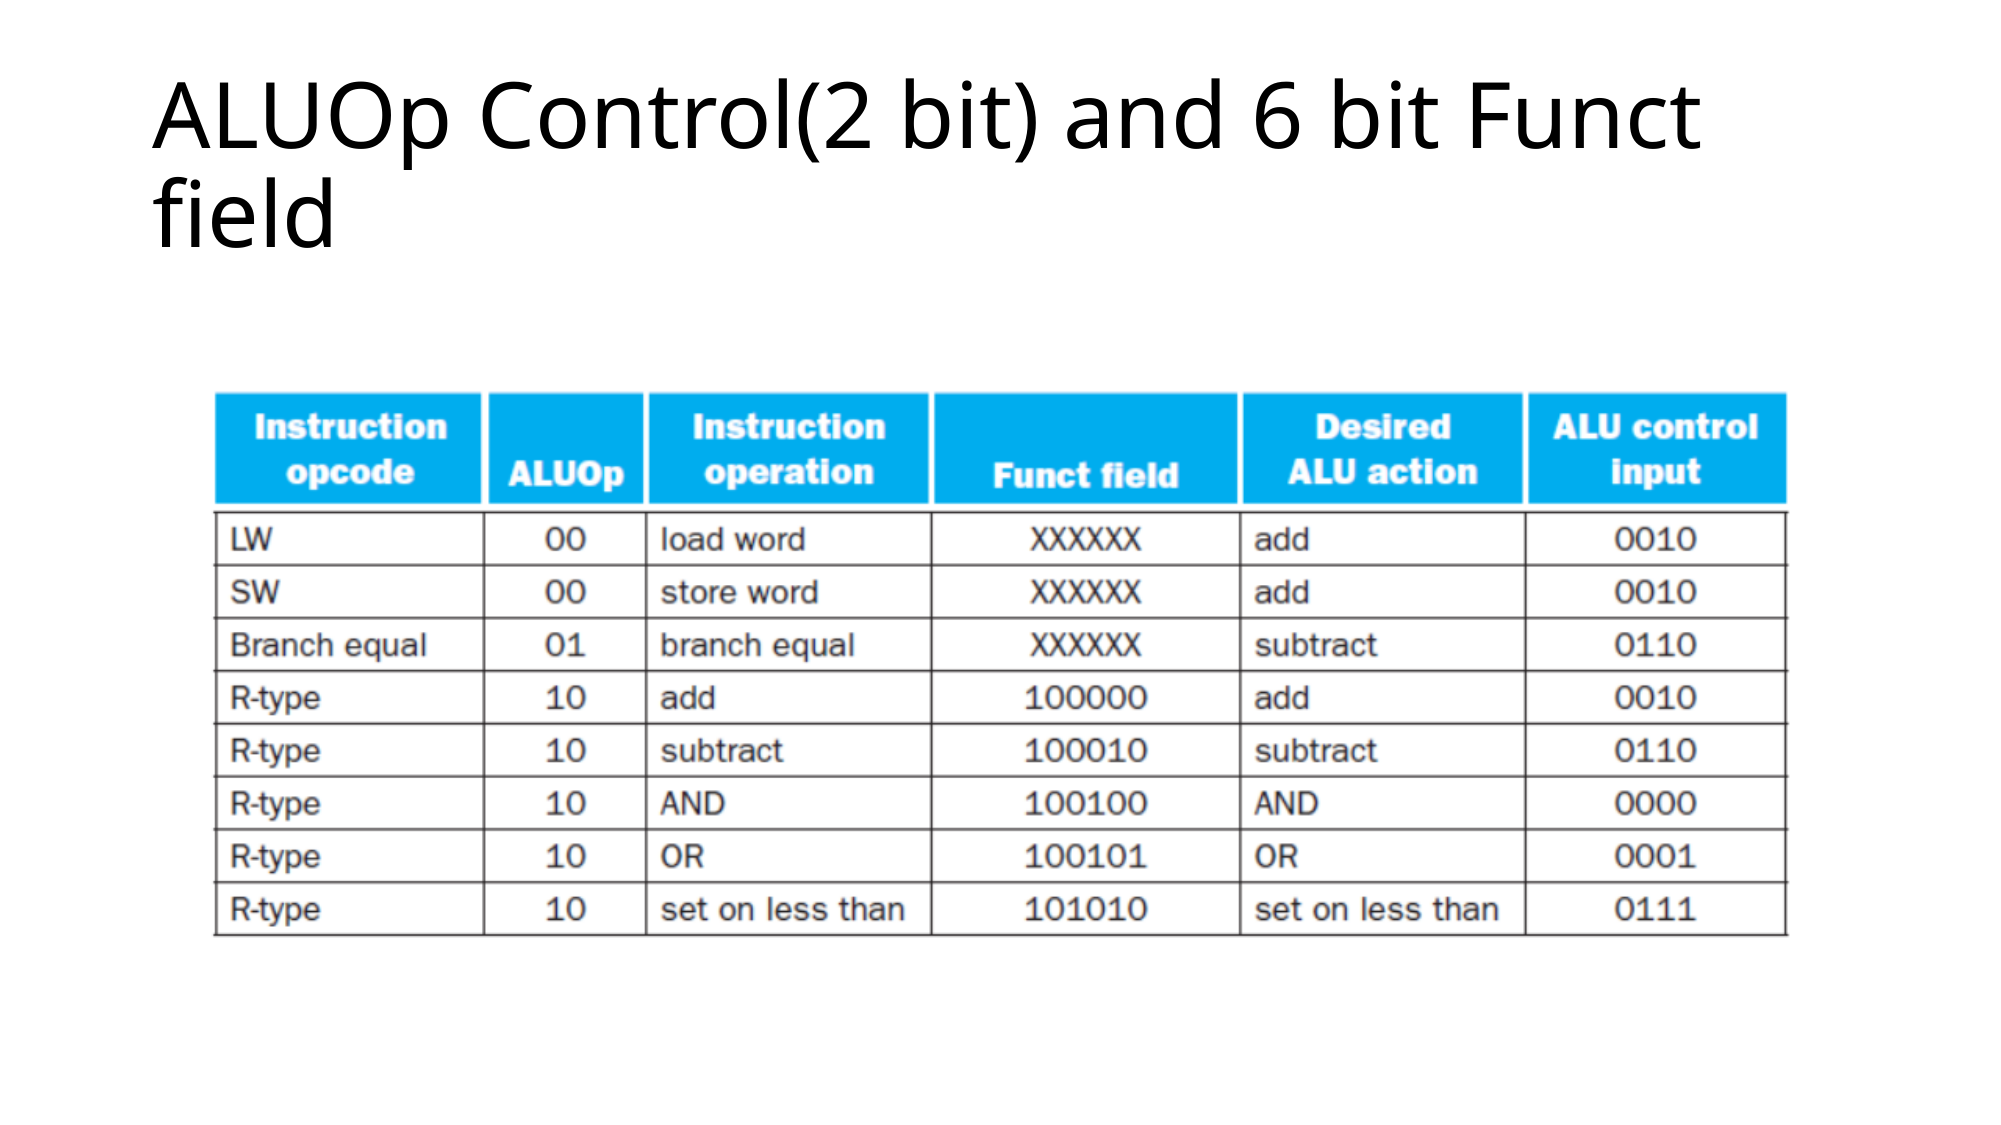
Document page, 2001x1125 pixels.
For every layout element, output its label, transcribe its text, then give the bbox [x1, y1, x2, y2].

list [173, 354, 1827, 958]
title ALUOp Control(2 bit) and 6 bit Funct field [137, 59, 1863, 278]
